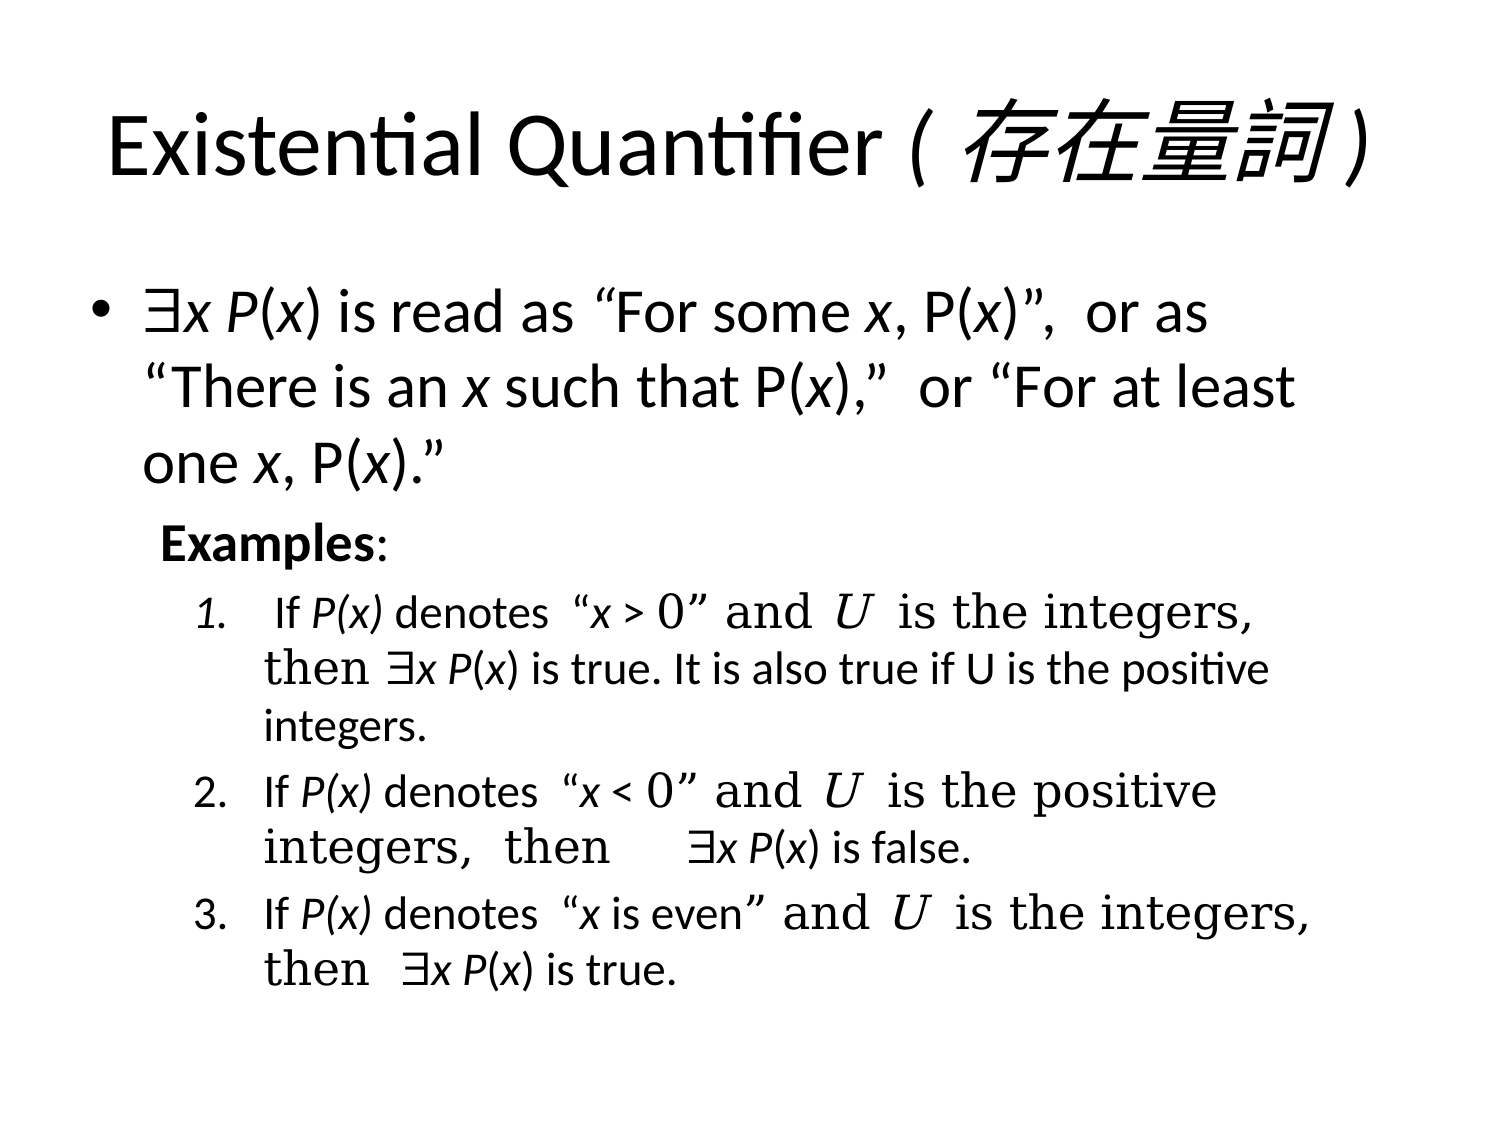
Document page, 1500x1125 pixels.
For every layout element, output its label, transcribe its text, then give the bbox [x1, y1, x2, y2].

list x P(x) is read as “For some x, P(x)”, or as “There is an x such that P(x),” or “For at least one x, P(x).” Examples: If P(x) denotes “x > 0” and U is the integers, then x P(x) is true. It is also true if U is the positive integers. If P(x) denotes “x < 0” and U is the positive integers, then x P(x) is false. If P(x) denotes “x is even” and U is the integers, then x P(x) is true. [75, 262, 1375, 1005]
title Existential Quantifier (存在量詞) [75, 45, 1425, 233]
